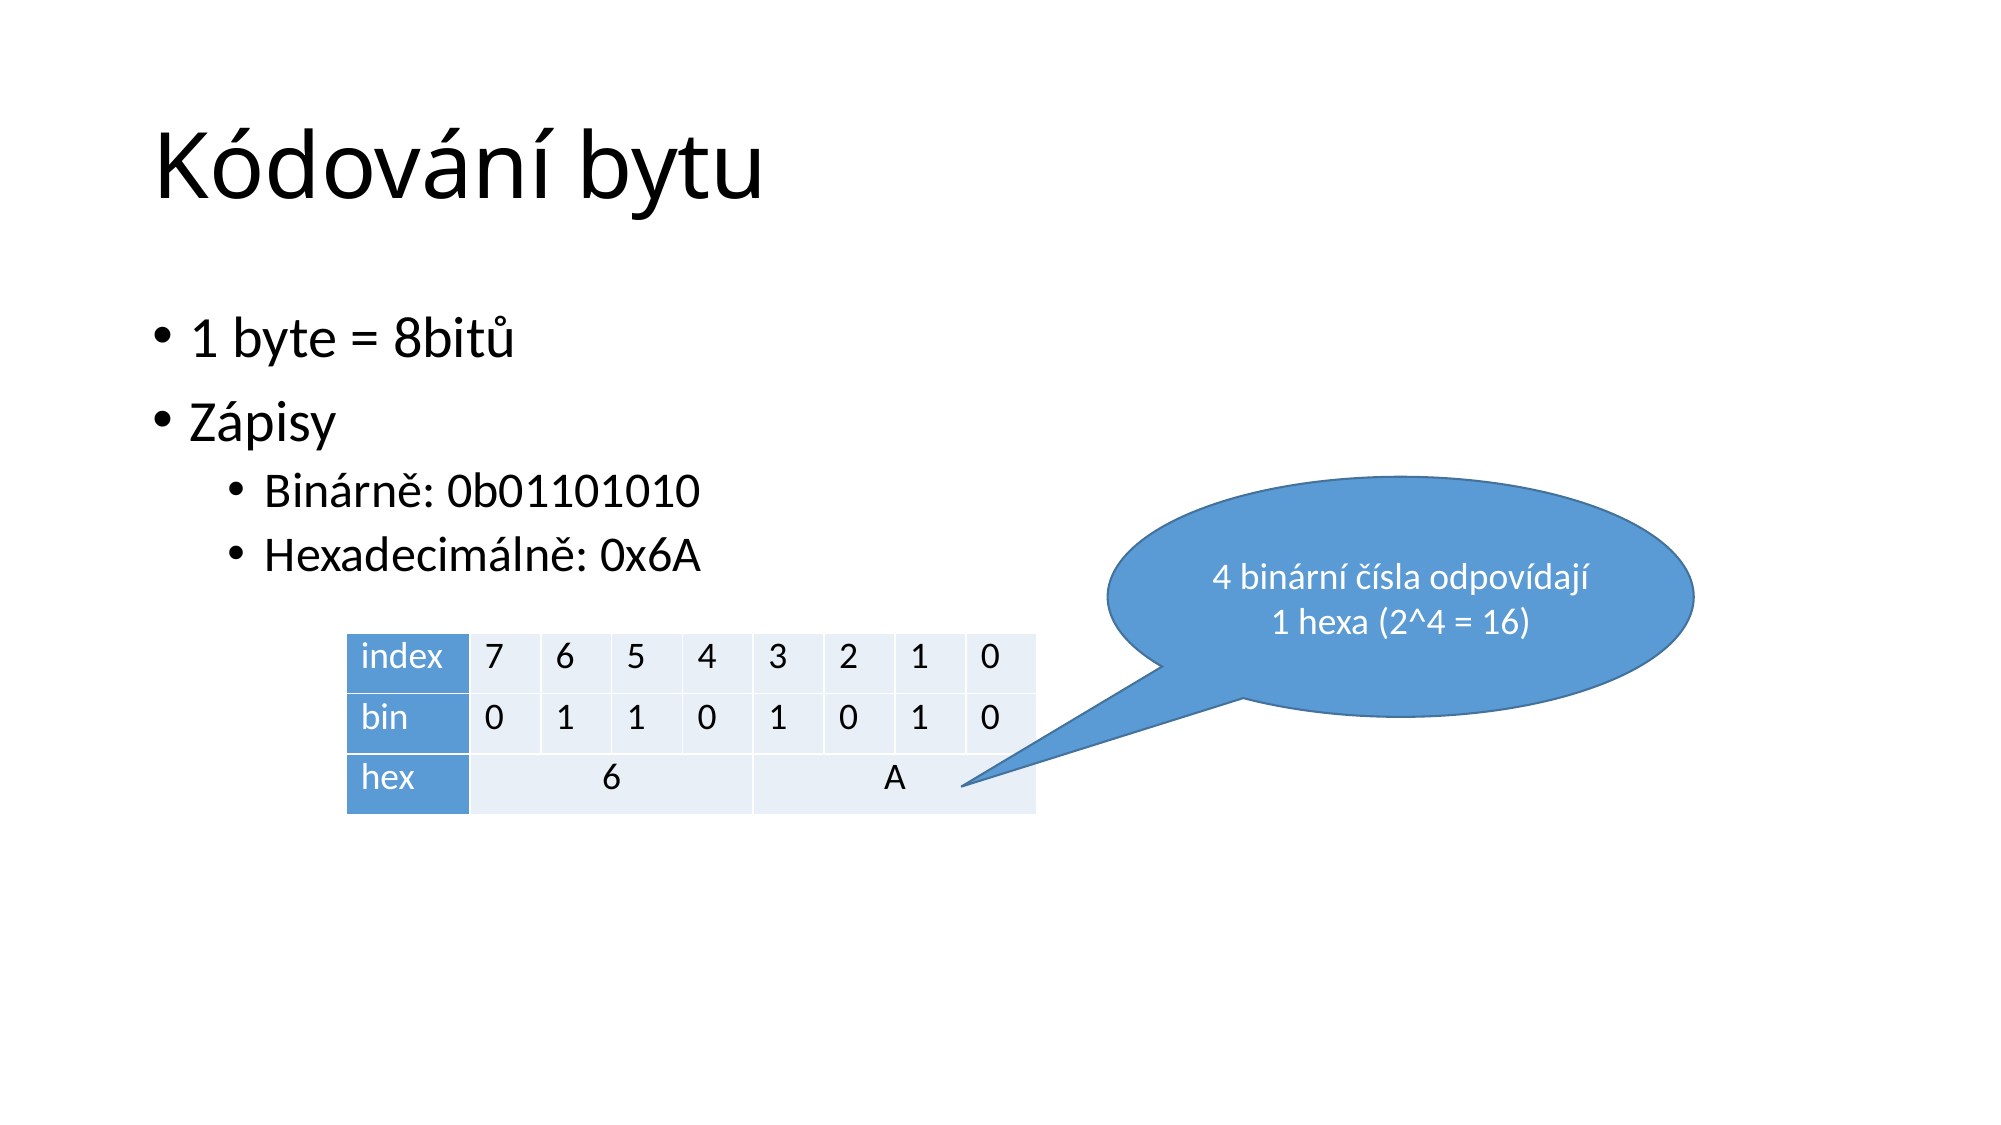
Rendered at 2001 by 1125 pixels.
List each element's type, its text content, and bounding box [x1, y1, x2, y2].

text_box 4 binární čísla odpovídají 1 hexa (2^4 = 16) [960, 475, 1695, 788]
table_header 7 [471, 634, 540, 693]
list 1 byte = 8bitů Zápisy Binárně: 0b01101010 Hexadecimálně: 0x6A [137, 299, 1863, 1014]
table_cell bin [347, 694, 469, 753]
table_cell 0 [825, 694, 894, 753]
table_cell 0 [683, 694, 752, 753]
table_cell 1 [896, 694, 965, 753]
table_header 6 [542, 634, 611, 693]
table_header 0 [967, 634, 1036, 693]
table_cell 0 [967, 694, 1036, 753]
table_header 2 [825, 634, 894, 693]
table_cell 1 [612, 694, 682, 753]
table_cell 0 [471, 694, 540, 753]
table_header 5 [612, 634, 682, 693]
table_header 3 [754, 634, 823, 693]
table_cell 1 [754, 694, 823, 753]
table_cell A [754, 755, 1036, 814]
table_header index [347, 634, 469, 693]
title Kódování bytu [137, 59, 1863, 278]
table_header 1 [896, 634, 965, 693]
table_cell 1 [542, 694, 611, 753]
table_header 4 [683, 634, 752, 693]
table_cell hex [347, 755, 469, 814]
table_cell 6 [471, 755, 752, 814]
